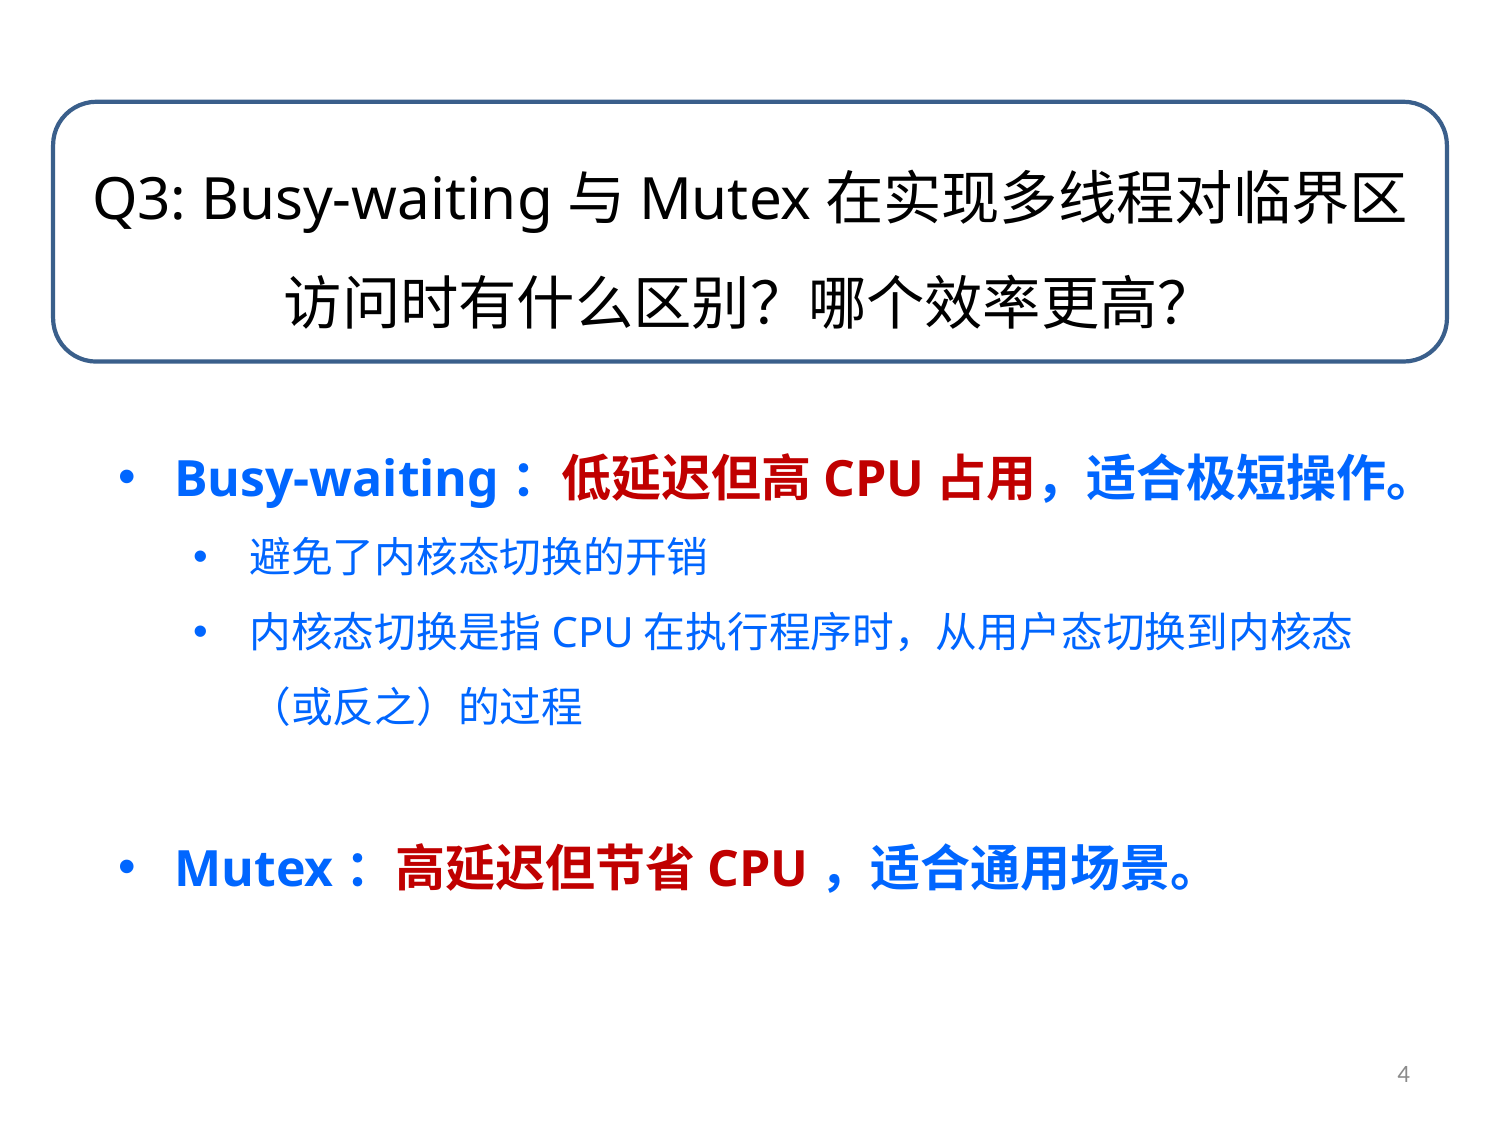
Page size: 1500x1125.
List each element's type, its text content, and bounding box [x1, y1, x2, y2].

slide_number 4 [1074, 1042, 1425, 1103]
text_box Busy-waiting：低延迟但高CPU占用，适合极短操作。 避免了内核态切换的开销 内核态切换是指CPU在执行程序时，从用户态切换到内核态（或反之）的过程 Mutex：高延迟但节省CPU，适合通用场景。 [28, 408, 1425, 904]
text_box Q3: Busy-waiting与Mutex在实现多线程对临界区访问时有什么区别？哪个效率更高？ [50, 99, 1450, 364]
